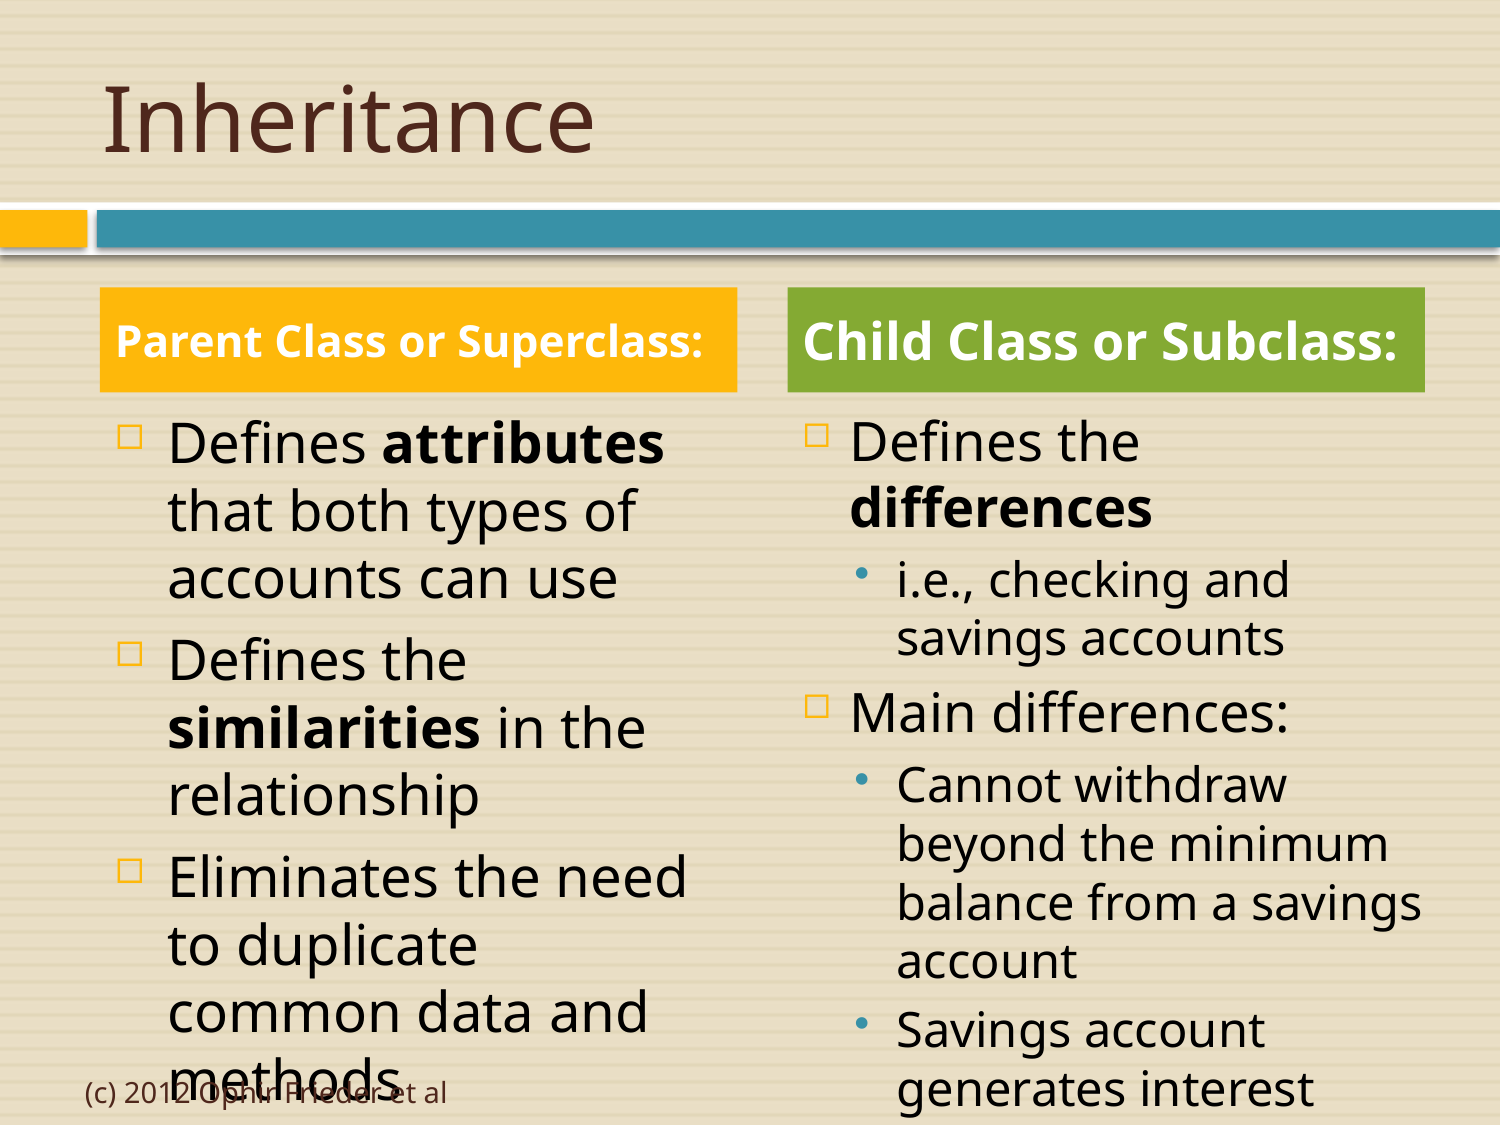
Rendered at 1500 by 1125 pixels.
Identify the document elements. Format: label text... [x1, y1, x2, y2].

list Defines attributes that both types of accounts can use Defines the similarities in the relationship Eliminates the need to duplicate common data and methods [99, 399, 738, 1125]
list Child Class or Subclass: [787, 287, 1425, 393]
footer (c) 2012 Ophir Frieder et al [9, 1061, 463, 1122]
list Defines the differences i.e., checking and savings accounts Main differences: Cannot withdraw beyond the minimum balance from a savings account Savings account generates interest [787, 399, 1456, 1125]
list Parent Class or Superclass: [99, 287, 738, 393]
title Inheritance [87, 44, 1425, 188]
